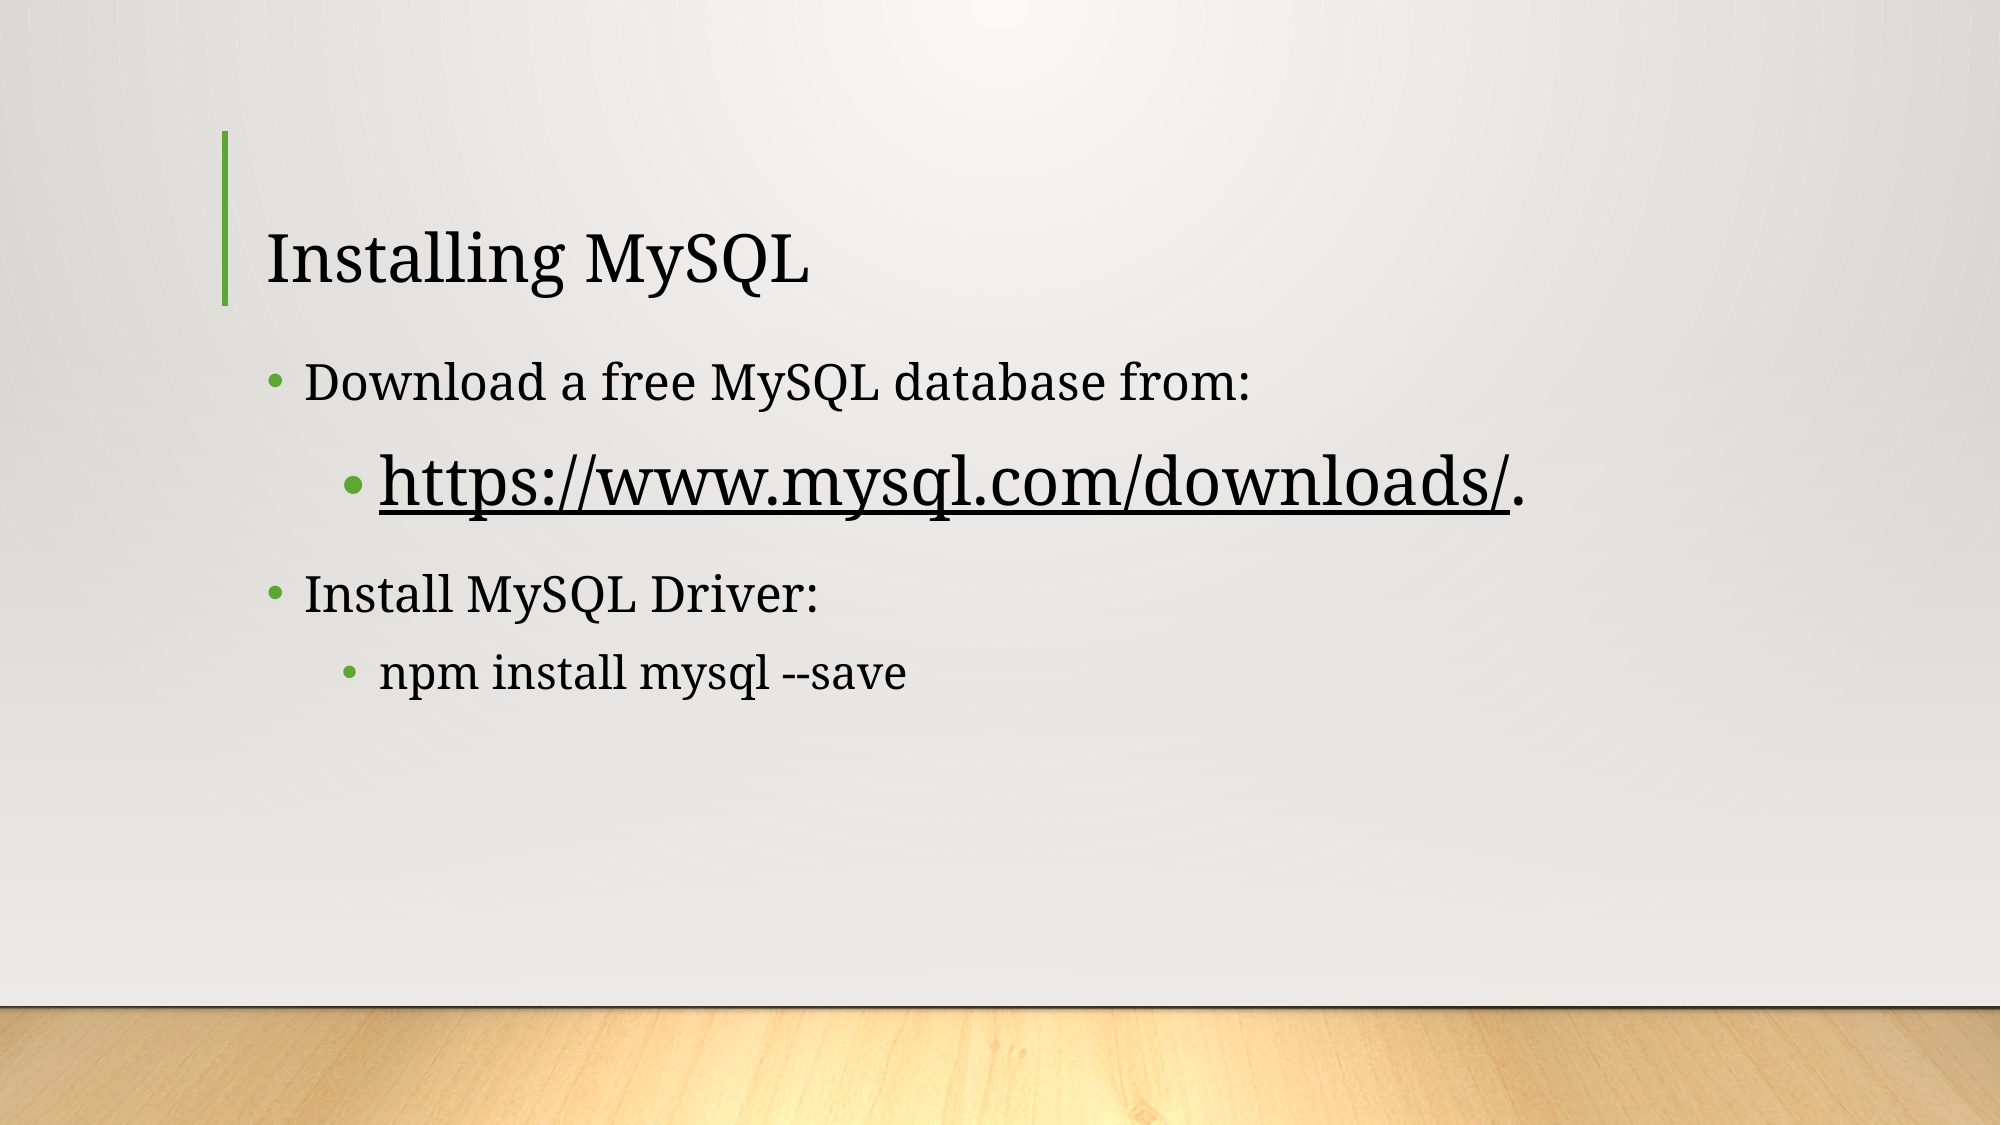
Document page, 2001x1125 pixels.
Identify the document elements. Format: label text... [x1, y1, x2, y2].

picture [0, 1006, 2000, 1125]
title Installing MySQL [251, 131, 1814, 305]
list Download a free MySQL database from: https://www.mysql.com/downloads/. Install MySQL Driver: npm install mysql --save [251, 330, 1814, 897]
